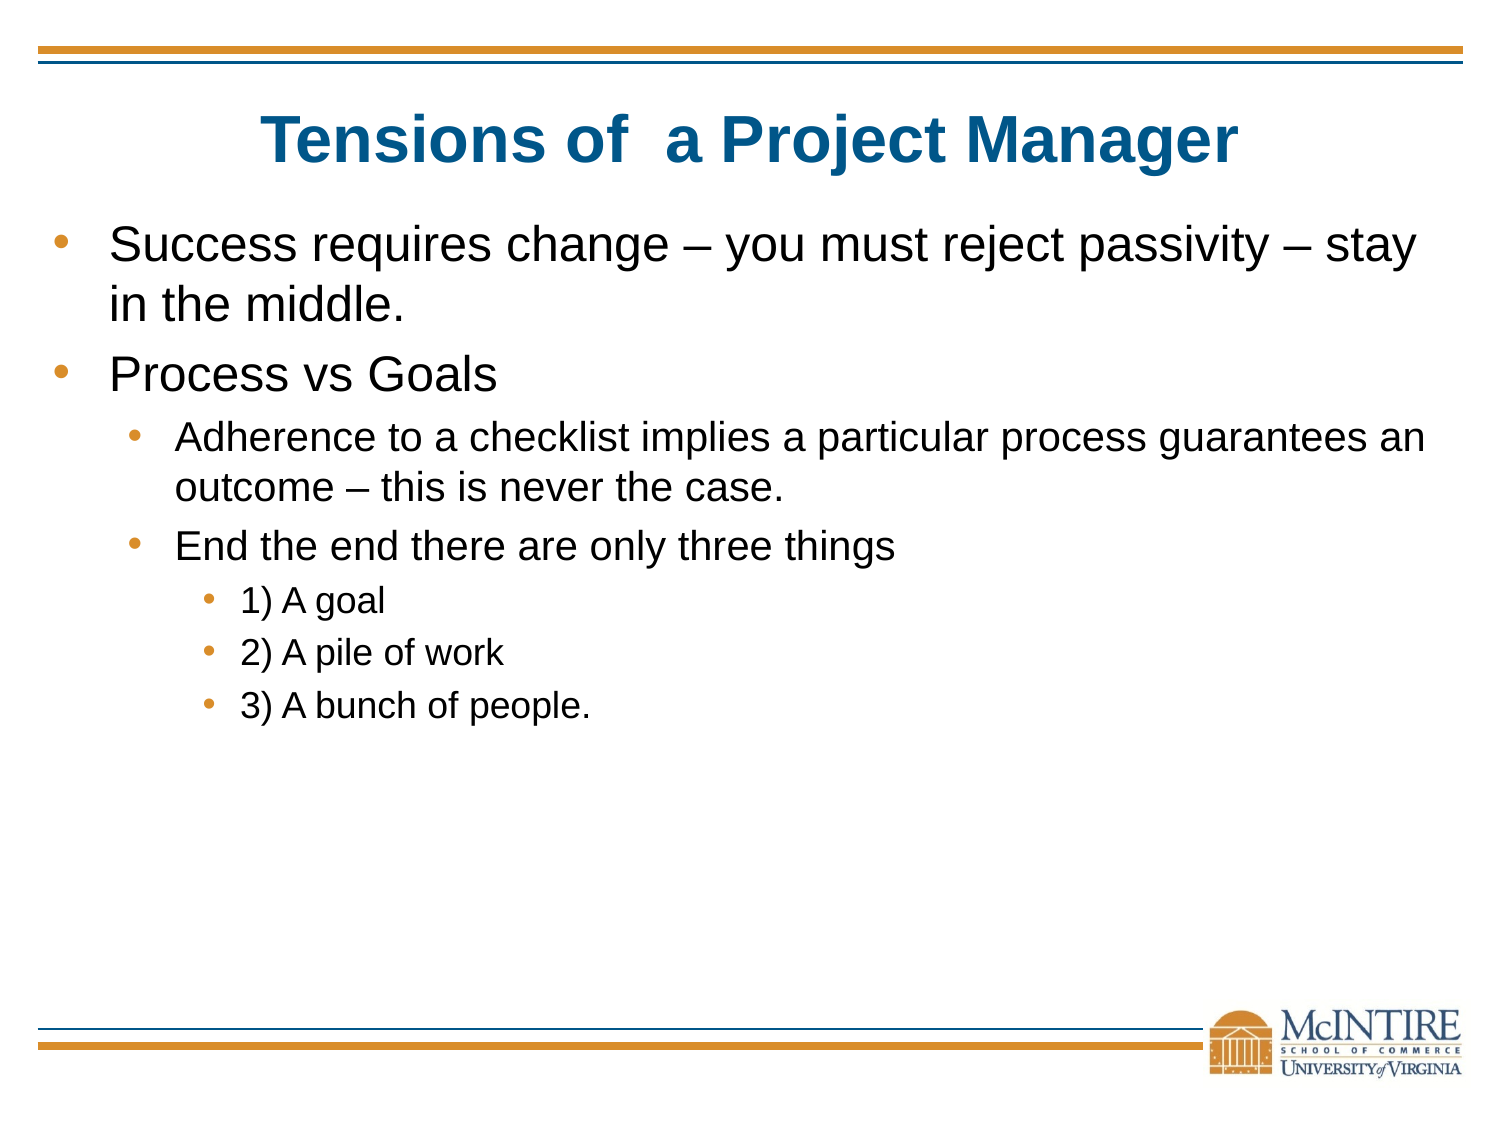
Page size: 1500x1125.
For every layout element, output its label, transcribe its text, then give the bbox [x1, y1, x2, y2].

picture [1203, 999, 1471, 1088]
title Tensions of a Project Manager [37, 79, 1463, 192]
list Success requires change – you must reject passivity – stay in the middle. Process vs Goals Adherence to a checklist implies a particular process guarantees an outcome – this is never the case. End the end there are only three things 1) A goal 2) A pile of work 3) A bunch of people. [37, 204, 1463, 980]
